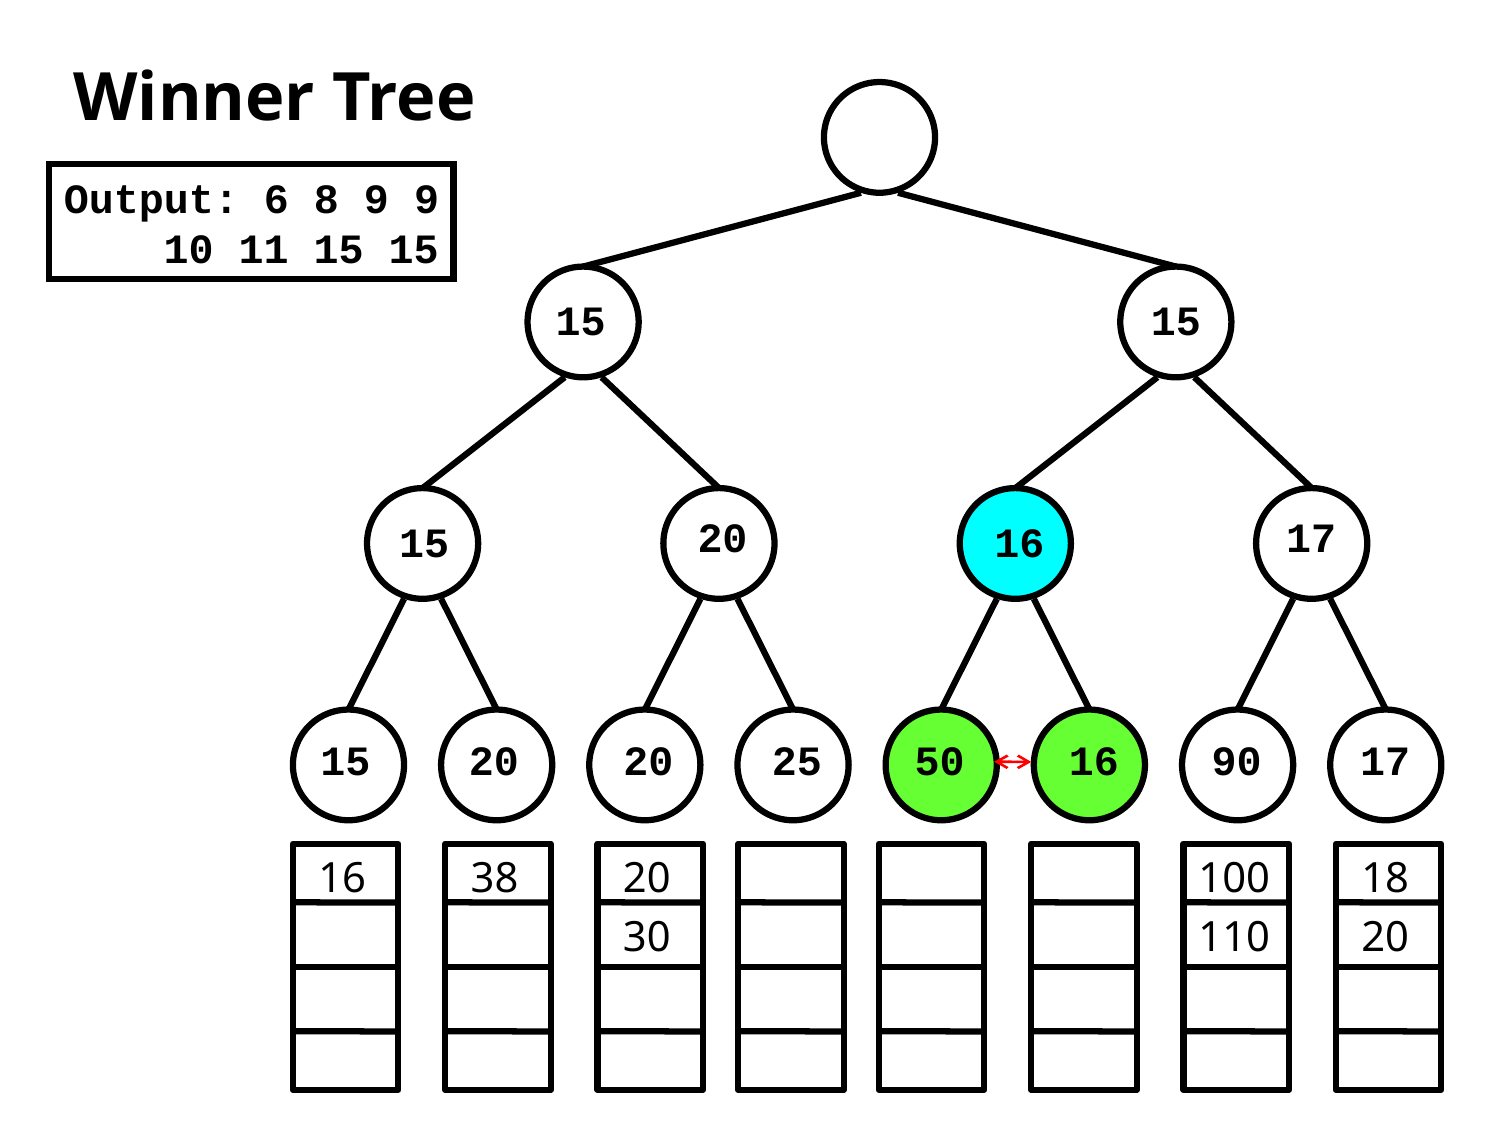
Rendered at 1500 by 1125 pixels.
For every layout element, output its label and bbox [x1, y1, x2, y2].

text_box [736, 842, 846, 1092]
text_box [438, 707, 555, 823]
text_box [291, 842, 400, 1092]
text_box [587, 707, 703, 823]
text_box [877, 842, 986, 1092]
text_box [617, 626, 821, 683]
text_box [443, 842, 553, 1092]
text_box [883, 707, 1148, 823]
text_box [364, 264, 778, 601]
text_box [1334, 842, 1443, 1092]
text_box [290, 707, 407, 823]
text_box [821, 79, 938, 195]
text_box [684, 90, 760, 369]
text_box [1181, 842, 1291, 1092]
text_box [48, 163, 454, 279]
text_box [957, 90, 1370, 601]
text_box [913, 626, 1118, 683]
text_box [595, 842, 705, 1092]
text_box [1328, 707, 1444, 823]
text_box [320, 626, 525, 683]
text_box [1209, 626, 1414, 683]
text_box [1029, 842, 1139, 1092]
text_box [1179, 707, 1296, 823]
text_box [735, 707, 851, 823]
text_box [58, 46, 563, 142]
